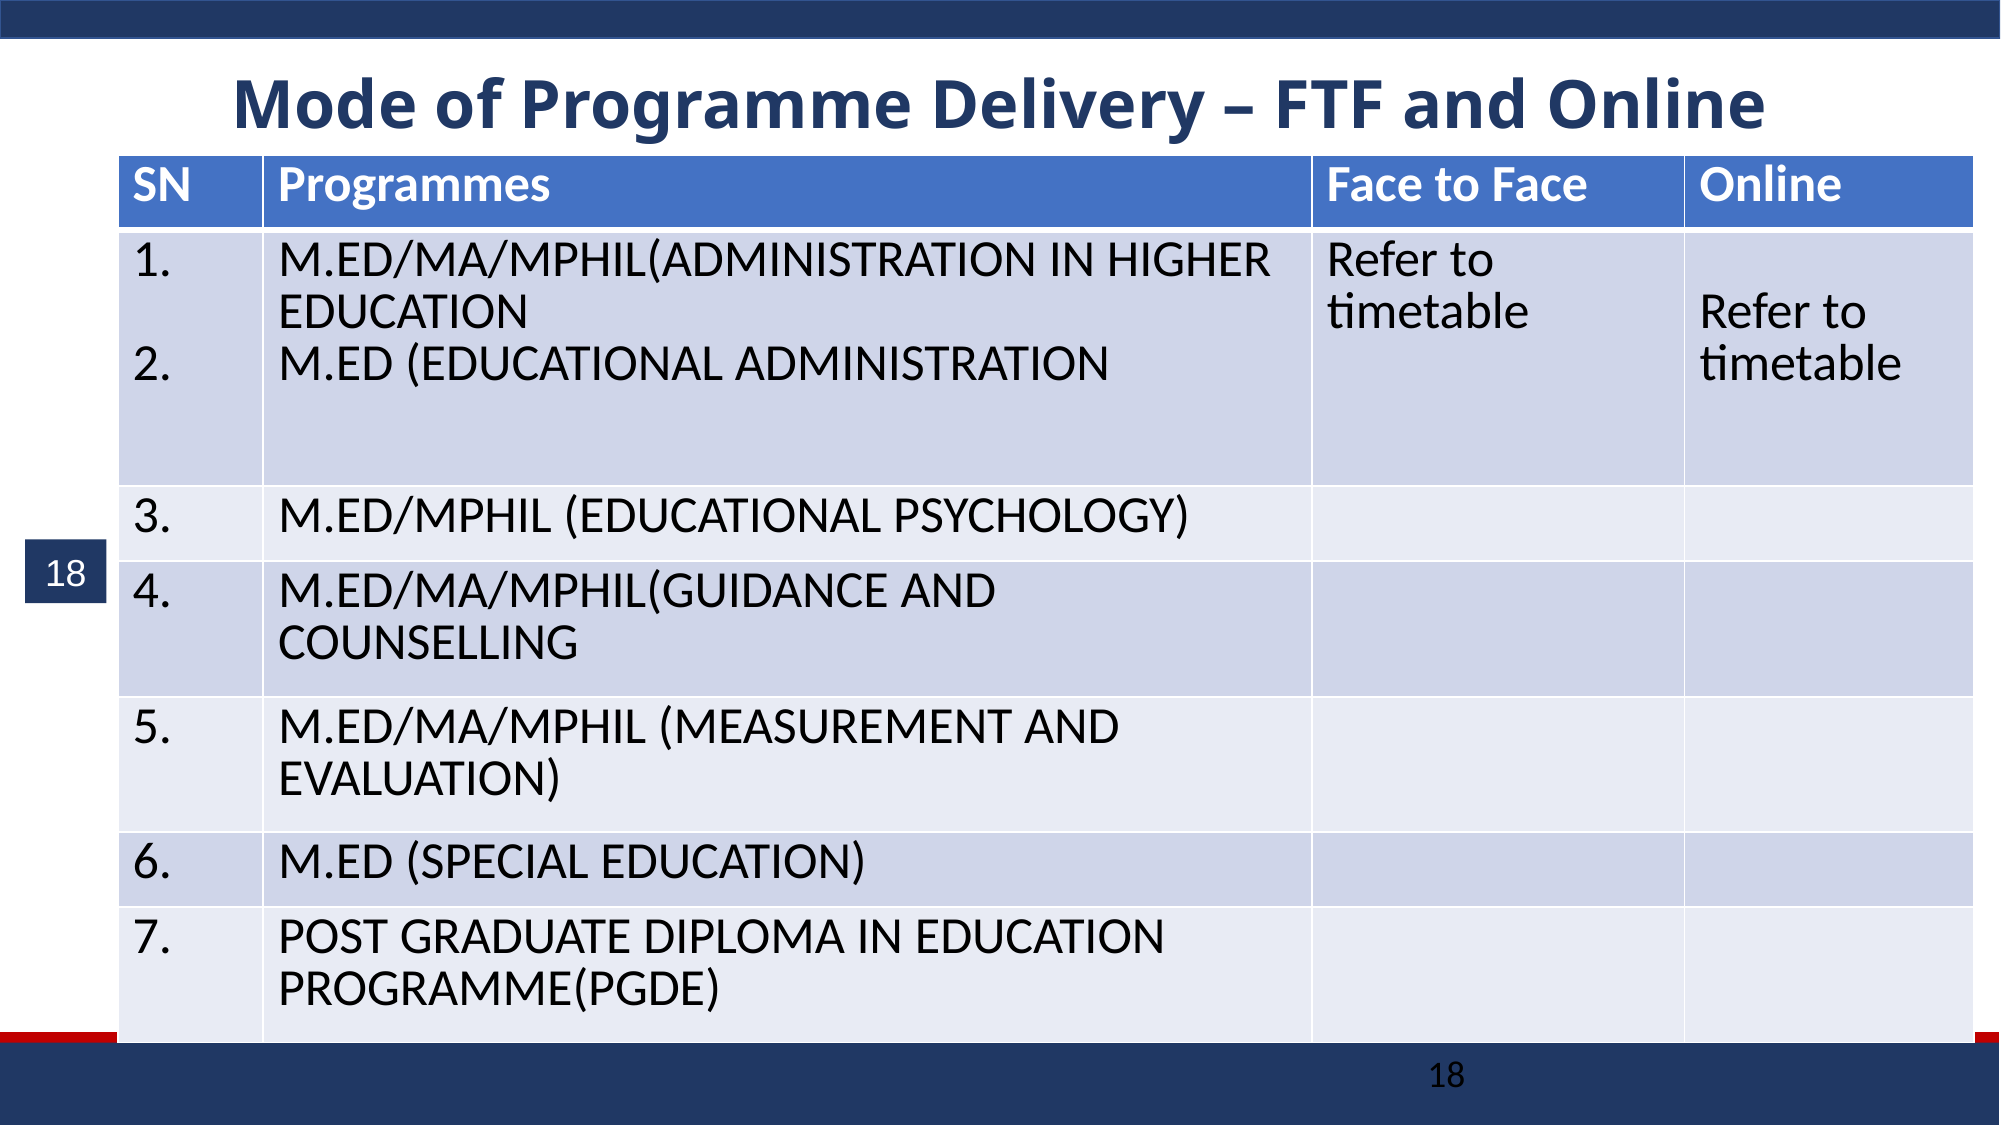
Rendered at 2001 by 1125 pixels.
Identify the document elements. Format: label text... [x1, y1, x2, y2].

table_cell Refer to timetable [1685, 233, 1973, 485]
table_cell M.ED/MA/MPHIL(GUIDANCE AND COUNSELLING [264, 562, 1311, 696]
slide_number 18 [1412, 1043, 1863, 1103]
table_cell M.ED/MA/MPHIL(ADMINISTRATION IN HIGHER EDUCATION M.ED (EDUCATIONAL ADMINISTRATION [264, 233, 1311, 485]
table_cell [1313, 833, 1684, 906]
table_cell [1685, 487, 1973, 560]
table_cell 5. [119, 698, 262, 831]
table_cell POST GRADUATE DIPLOMA IN EDUCATION PROGRAMME(PGDE) [264, 908, 1311, 1042]
table_cell [1313, 908, 1684, 1042]
table_header Programmes [264, 156, 1311, 227]
table_cell 7. [119, 908, 262, 1042]
table_cell [1685, 698, 1973, 831]
table_cell 4. [119, 562, 262, 696]
table_cell [1685, 833, 1973, 906]
table_cell [1685, 908, 1973, 1042]
table_cell [1685, 562, 1973, 696]
table_cell M.ED/MPHIL (EDUCATIONAL PSYCHOLOGY) [264, 487, 1311, 560]
table_cell 1. 2. [119, 233, 262, 485]
table_cell [1313, 562, 1684, 696]
table_cell Refer to timetable [1313, 233, 1684, 485]
table_cell 3. [119, 487, 262, 560]
table_cell M.ED/MA/MPHIL (MEASUREMENT AND EVALUATION) [264, 698, 1311, 831]
table_cell [1313, 698, 1684, 831]
table_header Face to Face [1313, 156, 1684, 227]
table_header SN [119, 156, 262, 227]
title Mode of Programme Delivery – FTF and Online [137, 59, 1863, 154]
table_cell M.ED (SPECIAL EDUCATION) [264, 833, 1311, 906]
table_header Online [1685, 156, 1973, 227]
table_cell 6. [119, 833, 262, 906]
table_cell [1313, 487, 1684, 560]
